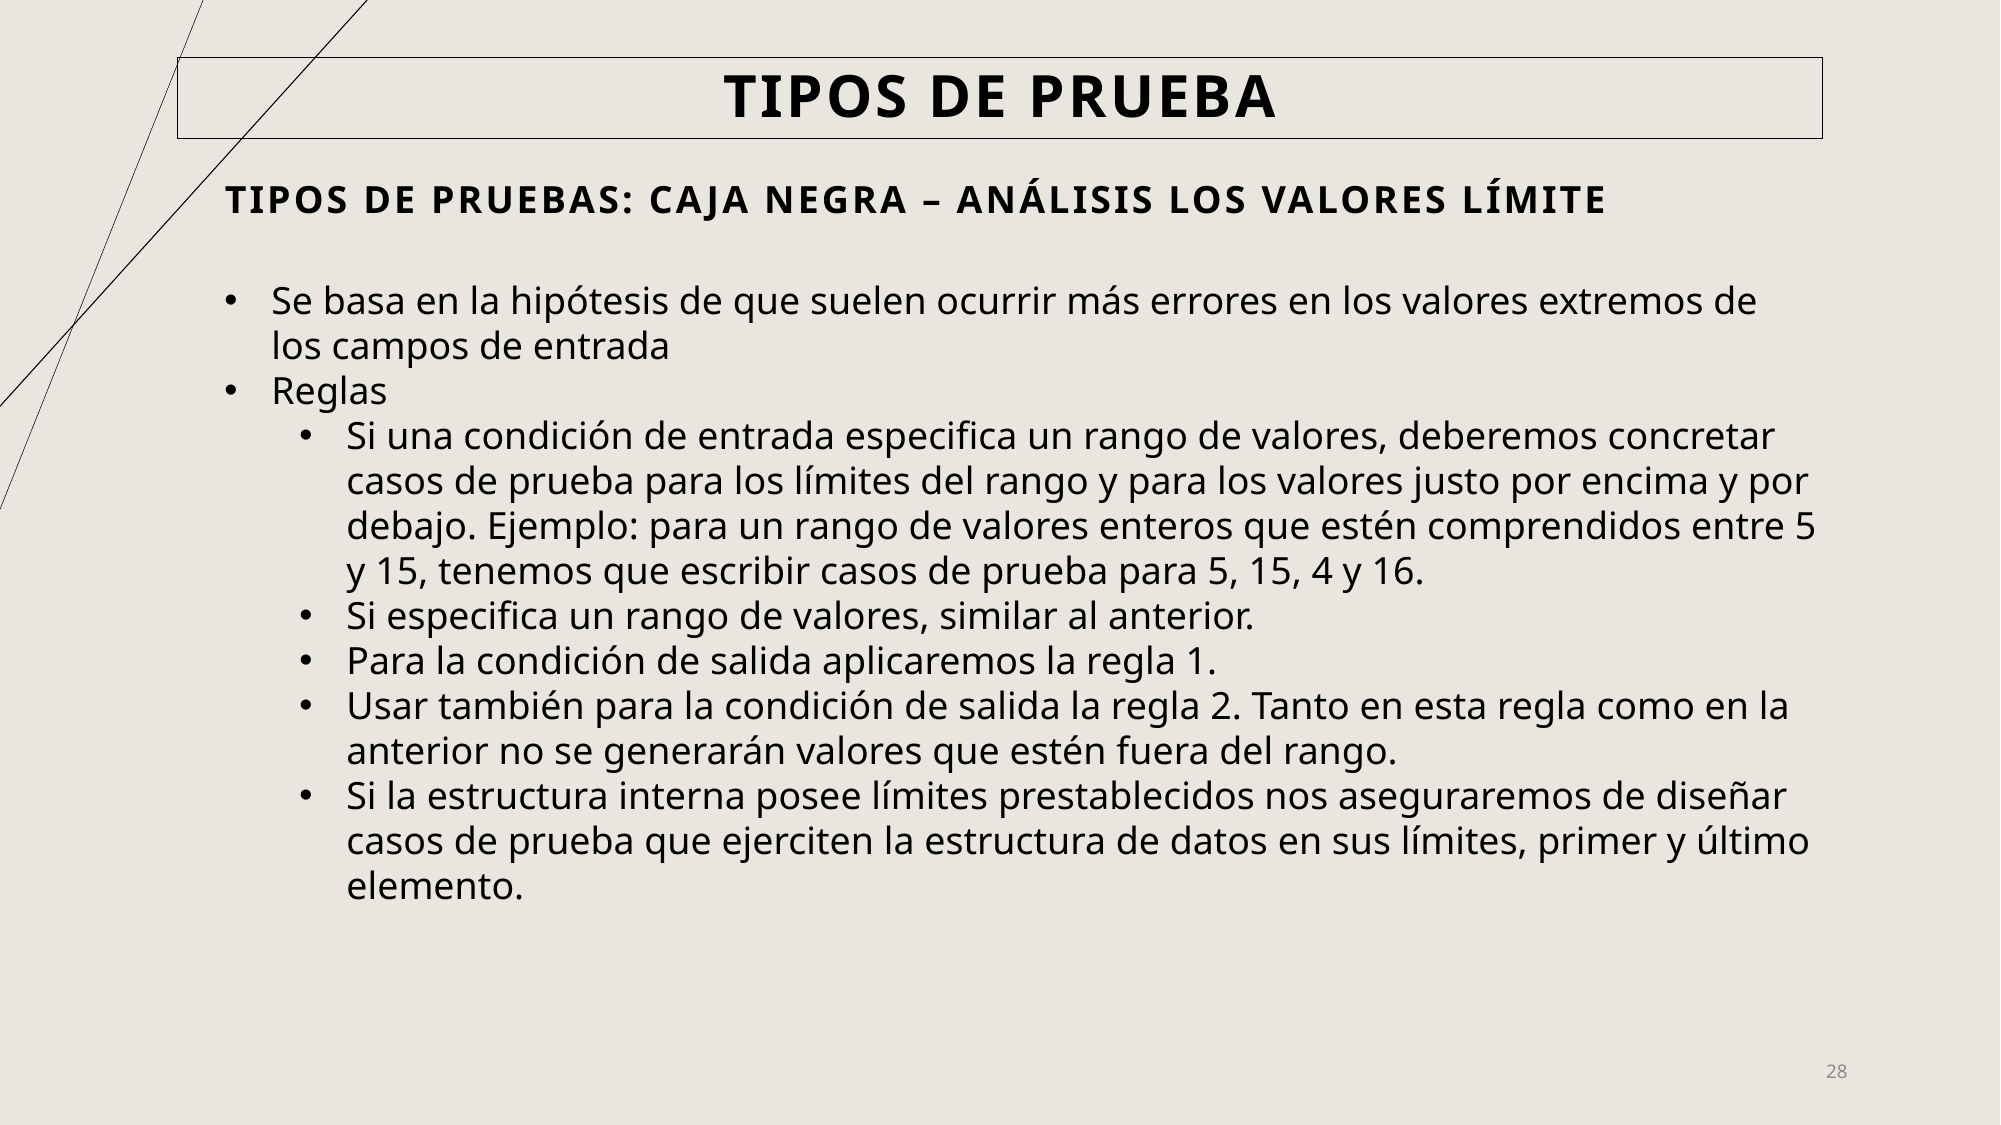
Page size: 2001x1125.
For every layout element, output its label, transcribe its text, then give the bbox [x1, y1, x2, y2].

list Tipos de Pruebas: Caja negra – Análisis los valores límite [209, 169, 1823, 230]
slide_number 28 [1412, 1042, 1863, 1103]
title Tipos de prueba [177, 57, 1823, 139]
text_box Se basa en la hipótesis de que suelen ocurrir más errores en los valores extremos de los campos de entrada Reglas Si una condición de entrada especifica un rango de valores, deberemos concretar casos de prueba para los límites del rango y para los valores justo por encima y por debajo. Ejemplo: para un rango de valores enteros que estén comprendidos entre 5 y 15, tenemos que escribir casos de prueba para 5, 15, 4 y 16. Si especifica un rango de valores, similar al anterior. Para la condición de salida aplicaremos la regla 1. Usar también para la condición de salida la regla 2. Tanto en esta regla como en la anterior no se generarán valores que estén fuera del rango. Si la estructura interna posee límites prestablecidos nos aseguraremos de diseñar casos de prueba que ejerciten la estructura de datos en sus límites, primer y último elemento. [209, 269, 1834, 915]
